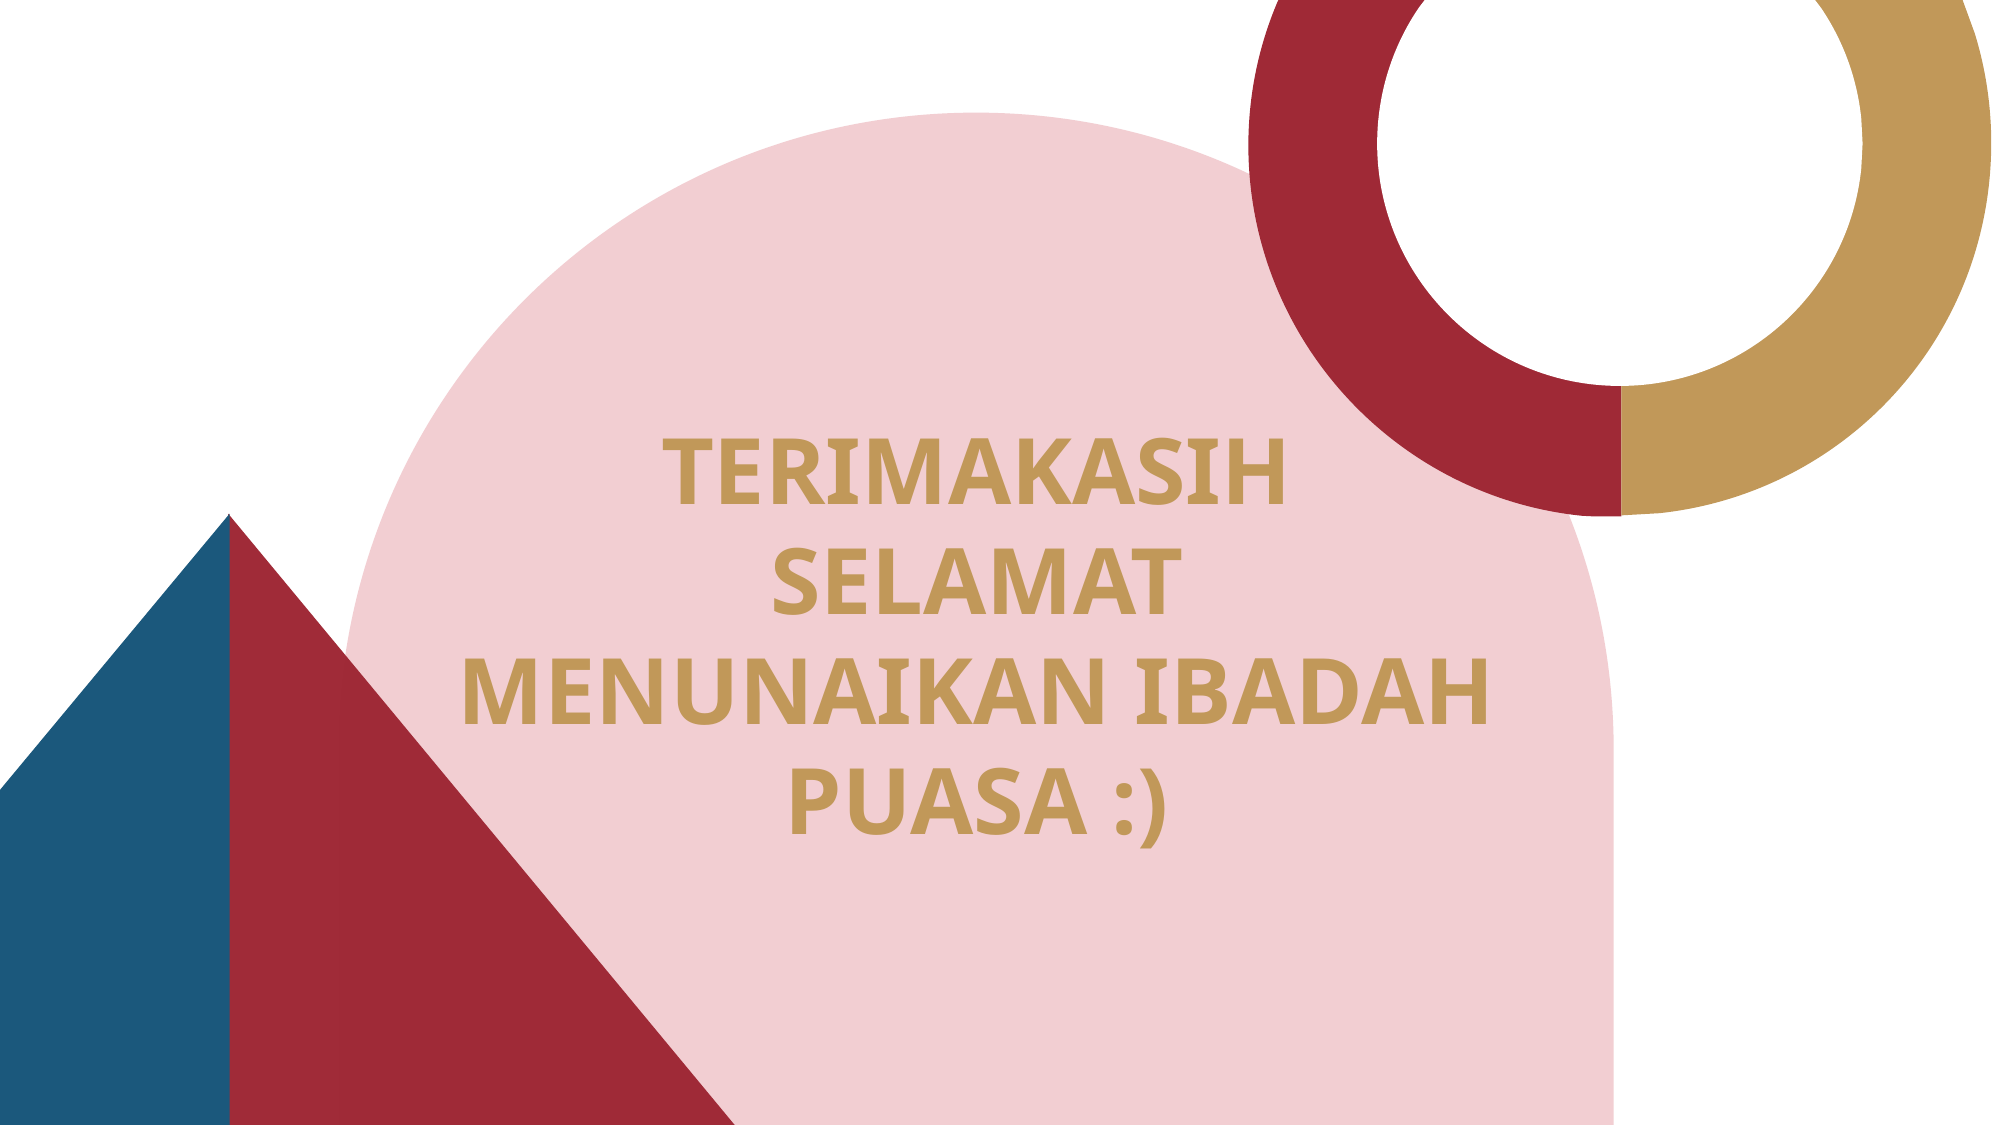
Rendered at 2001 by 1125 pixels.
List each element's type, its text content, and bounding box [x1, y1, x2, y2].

title TERIMAKASIH SELAMAT MENUNAIKAN IBADAH PUASA :) [437, 405, 1517, 534]
